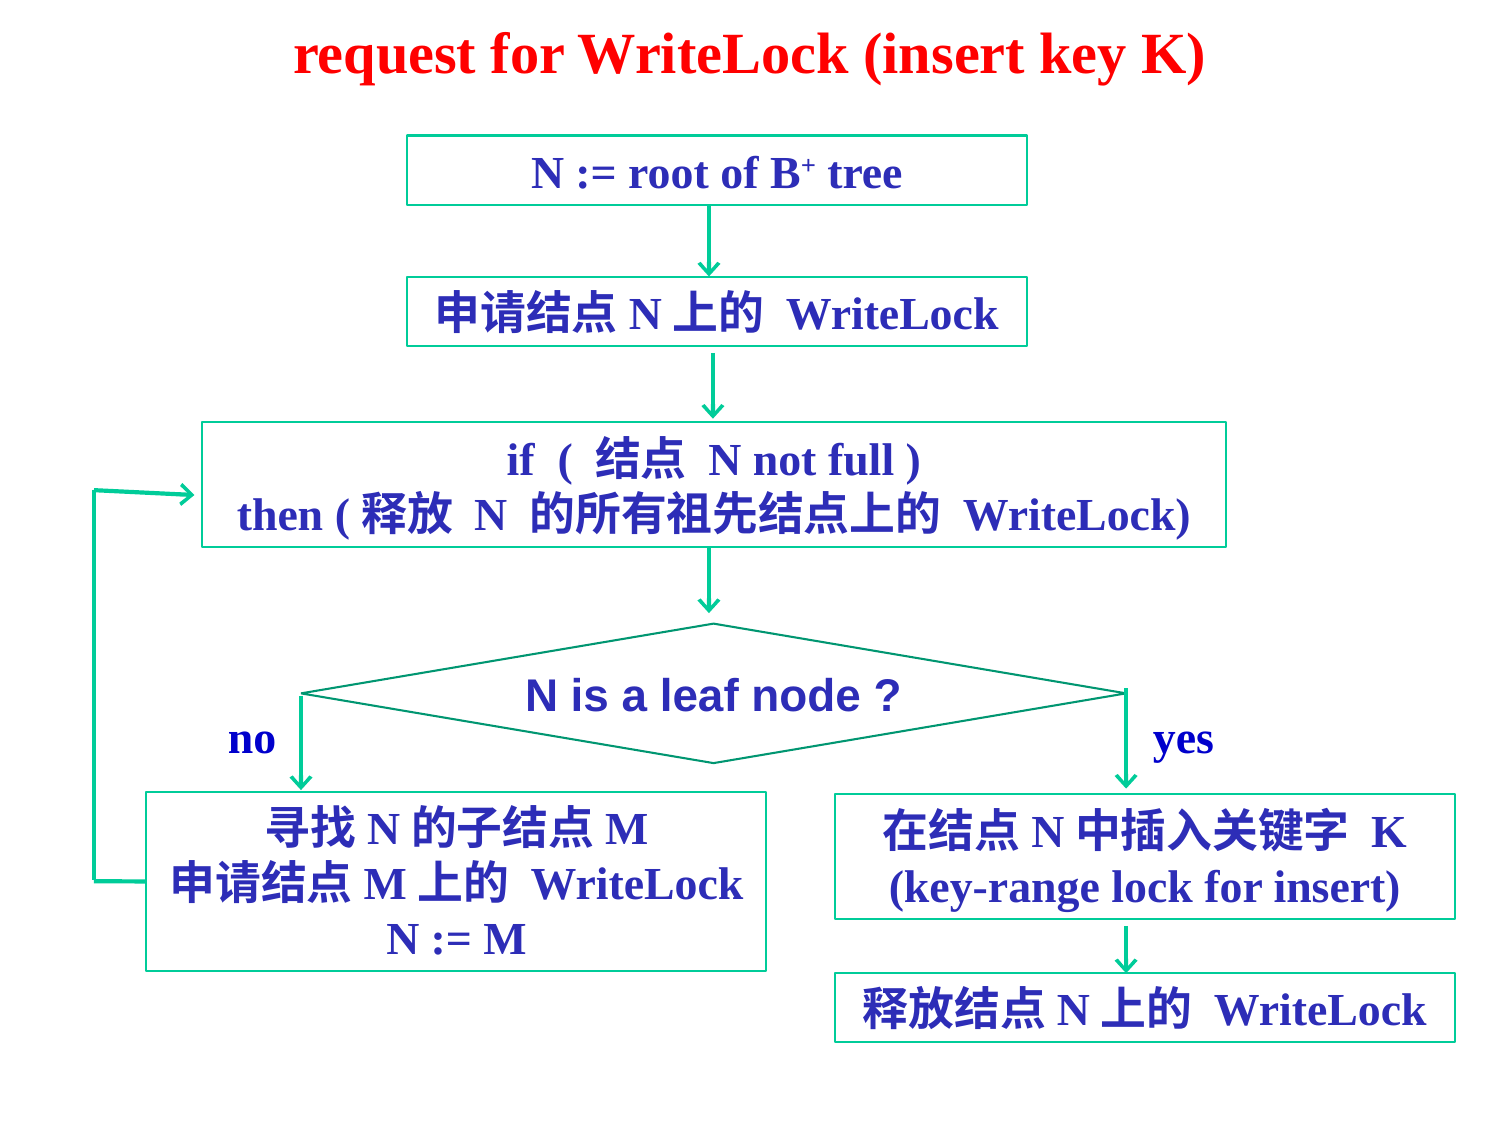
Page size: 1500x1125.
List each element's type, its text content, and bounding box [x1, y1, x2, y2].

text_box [834, 925, 1455, 1043]
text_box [300, 547, 1126, 764]
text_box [146, 695, 767, 973]
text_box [93, 490, 195, 882]
text_box request for WriteLock (insert key K) [24, 8, 1475, 93]
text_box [201, 352, 1226, 548]
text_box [406, 135, 1027, 347]
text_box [834, 688, 1455, 920]
